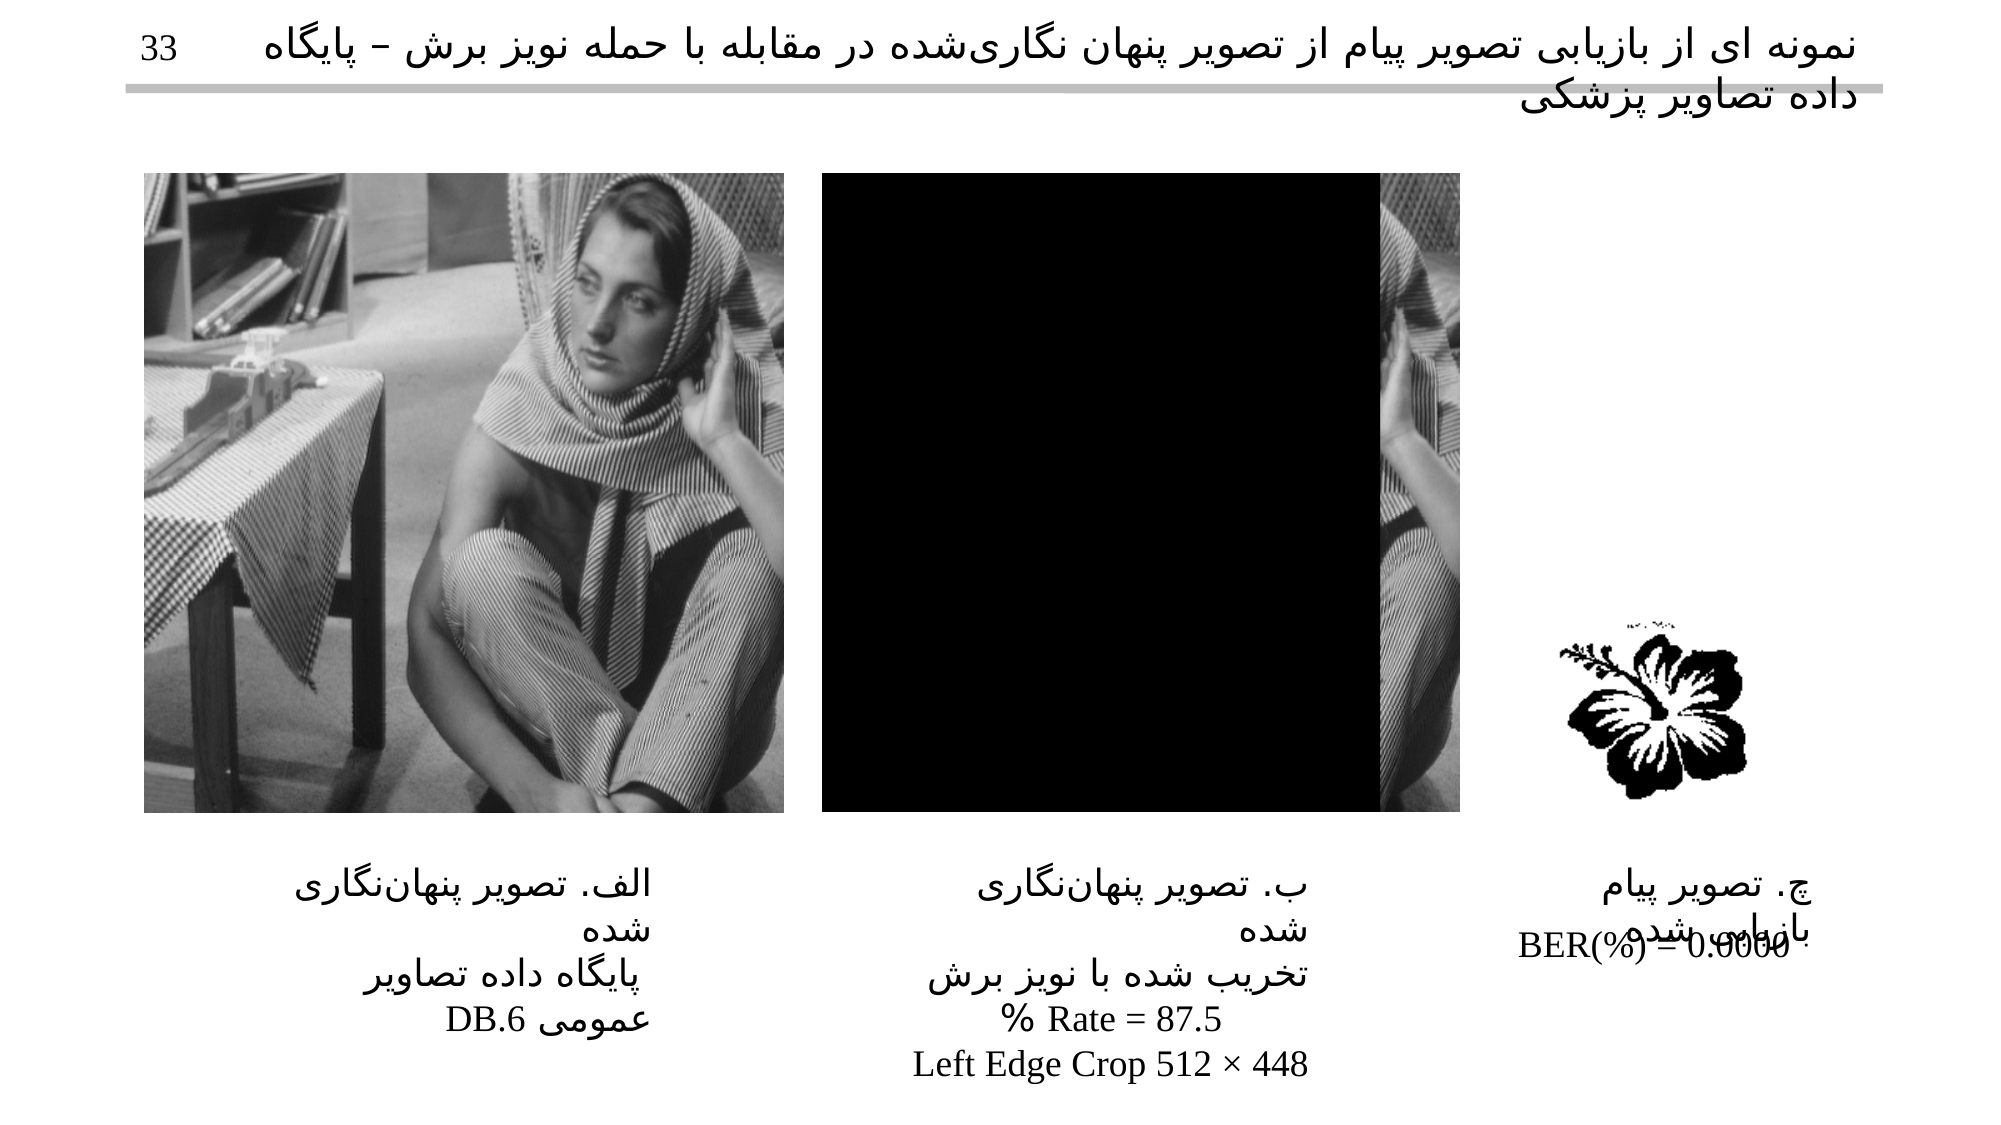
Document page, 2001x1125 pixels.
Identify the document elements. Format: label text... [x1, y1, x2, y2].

text_box BER(%) = 0.0000 [1503, 912, 1806, 973]
picture [1554, 611, 1755, 812]
picture [822, 173, 1460, 812]
text_box نمونه ای از بازیابی تصویر پیام از تصویر پنهان نگاری‌شده در مقابله با حمله نویز برش – پایگاه داده تصاویر پزشکی [247, 89, 1874, 125]
text_box چ. تصویر پیام بازیابی شده [1482, 851, 1827, 957]
text_box الف. تصویر پنهان‌نگاری شده پایگاه داده تصاویر عمومی DB.6 [247, 851, 667, 1047]
text_box نمونه ای از بازیابی تصویر پیام از تصویر پنهان نگاری‌شده در مقابله با حمله نویز برش – پایگاه داده تصاویر پزشکی [247, 9, 1874, 88]
picture [144, 173, 784, 813]
text_box ب. تصویر پنهان‌نگاری شده تخریب شده با نویز برش Rate = 87.5 % Left Edge Crop 512 × 448 [897, 851, 1324, 1125]
text_box 33 [125, 15, 193, 76]
